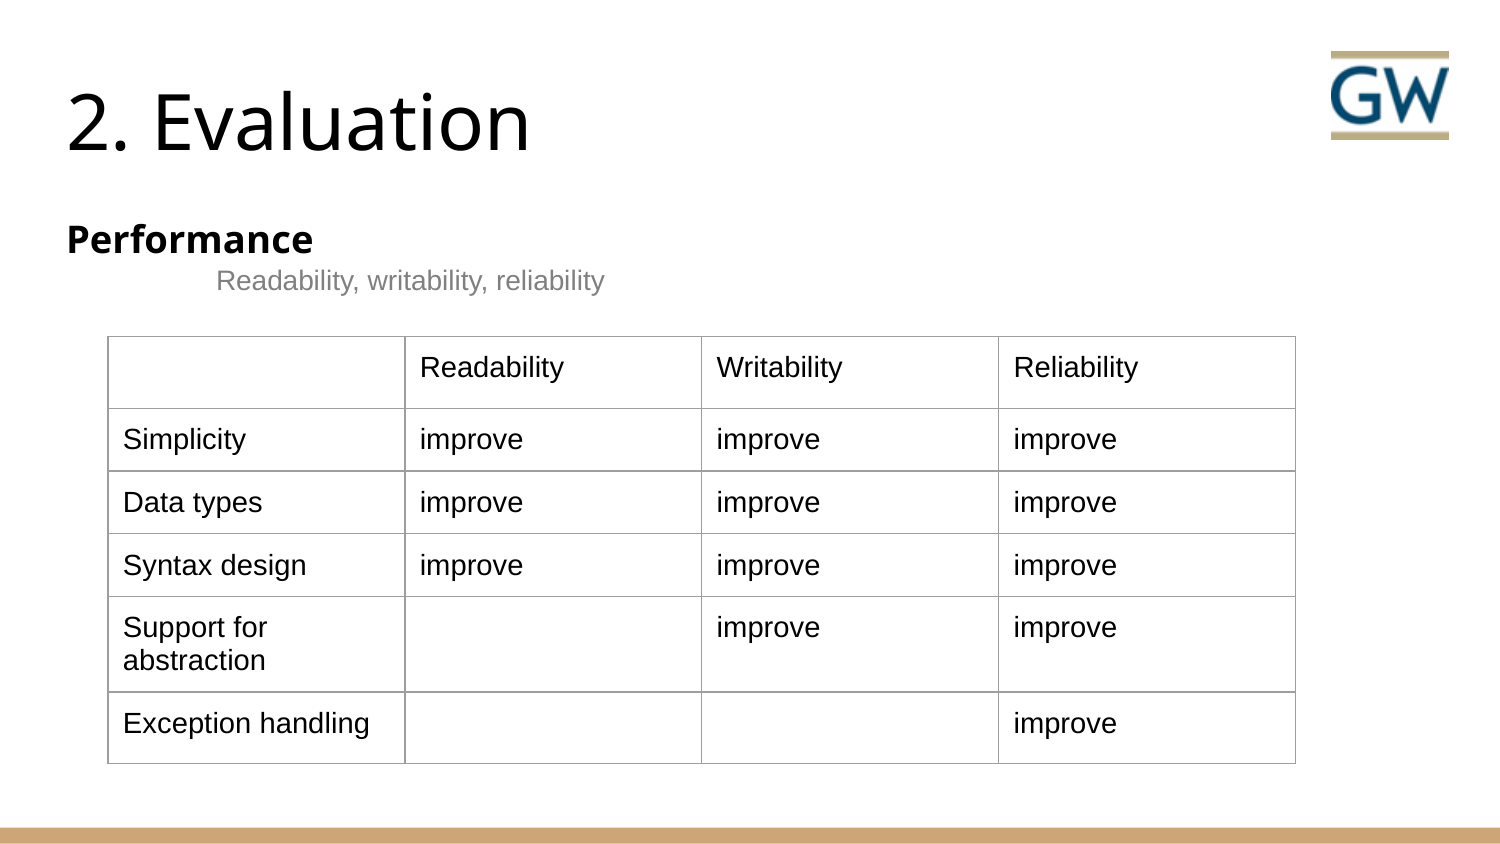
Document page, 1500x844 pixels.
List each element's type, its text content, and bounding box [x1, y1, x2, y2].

picture [1331, 51, 1450, 140]
table_cell improve [999, 597, 1295, 691]
table_cell improve [999, 409, 1295, 470]
list Performance Readability, writability, reliability [51, 197, 1449, 805]
table_cell improve [999, 472, 1295, 533]
table_cell Syntax design [109, 534, 404, 596]
table_cell improve [702, 409, 998, 470]
table_cell Support for abstraction [109, 597, 404, 691]
table_cell improve [702, 597, 998, 691]
title 2. Evaluation [51, 51, 1449, 189]
table_cell Simplicity [109, 409, 404, 470]
table_header [109, 337, 404, 408]
table_cell improve [406, 409, 701, 470]
table_cell improve [406, 472, 701, 533]
table_cell improve [702, 472, 998, 533]
table_cell improve [702, 534, 998, 596]
table_cell improve [406, 534, 701, 596]
table_cell [406, 597, 701, 691]
table_cell improve [999, 534, 1295, 596]
table_cell Data types [109, 472, 404, 533]
table_header Readability [406, 337, 701, 408]
table_cell [702, 693, 998, 763]
table_cell [406, 693, 701, 763]
table_header Writability [702, 337, 998, 408]
table_cell improve [999, 693, 1295, 763]
table_cell Exception handling [109, 693, 404, 763]
table_header Reliability [999, 337, 1295, 408]
